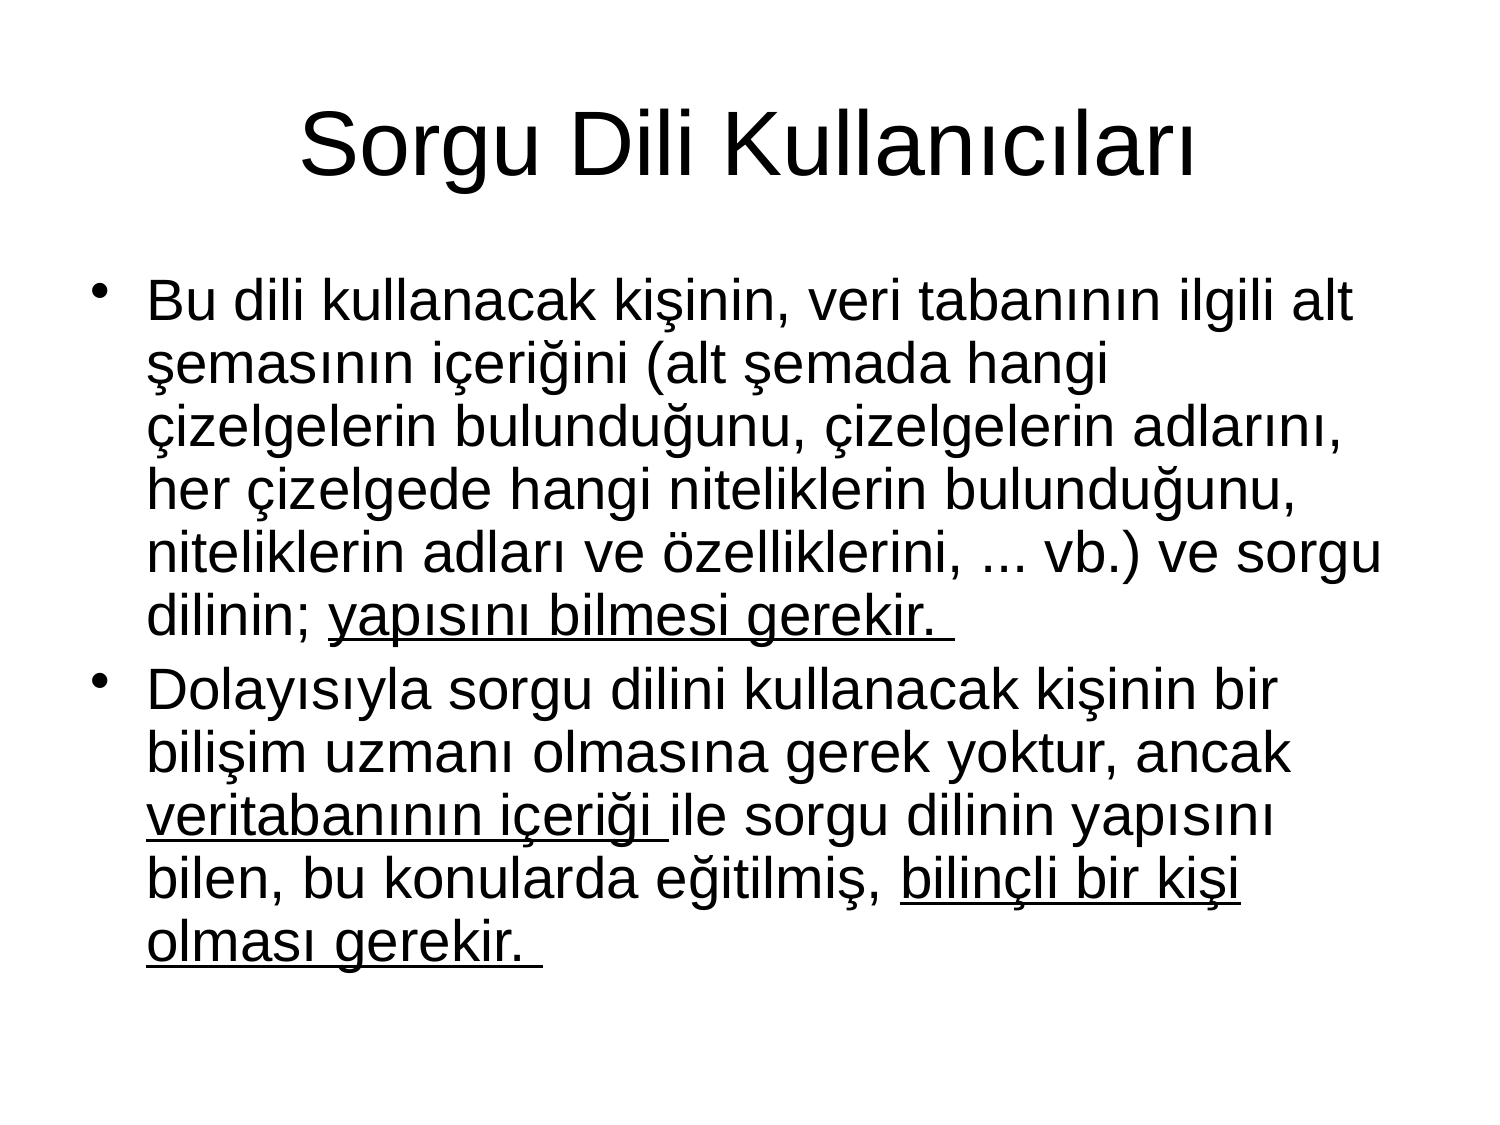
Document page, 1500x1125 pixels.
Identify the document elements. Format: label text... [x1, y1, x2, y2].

title Sorgu Dili Kullanıcıları [75, 45, 1425, 233]
list Bu dili kullanacak kişinin, veri tabanının ilgili alt şemasının içeriğini (alt şemada hangi çizelgelerin bulunduğunu, çizelgelerin adlarını, her çizelgede hangi niteliklerin bulunduğunu, niteliklerin adları ve özelliklerini, ... vb.) ve sorgu dilinin; yapısını bilmesi gerekir. Dolayısıyla sorgu dilini kullanacak kişinin bir bilişim uzmanı olmasına gerek yoktur, ancak veritabanının içeriği ile sorgu dilinin yapısını bilen, bu konularda eğitilmiş, bilinçli bir kişi olması gerekir. [75, 262, 1425, 1005]
